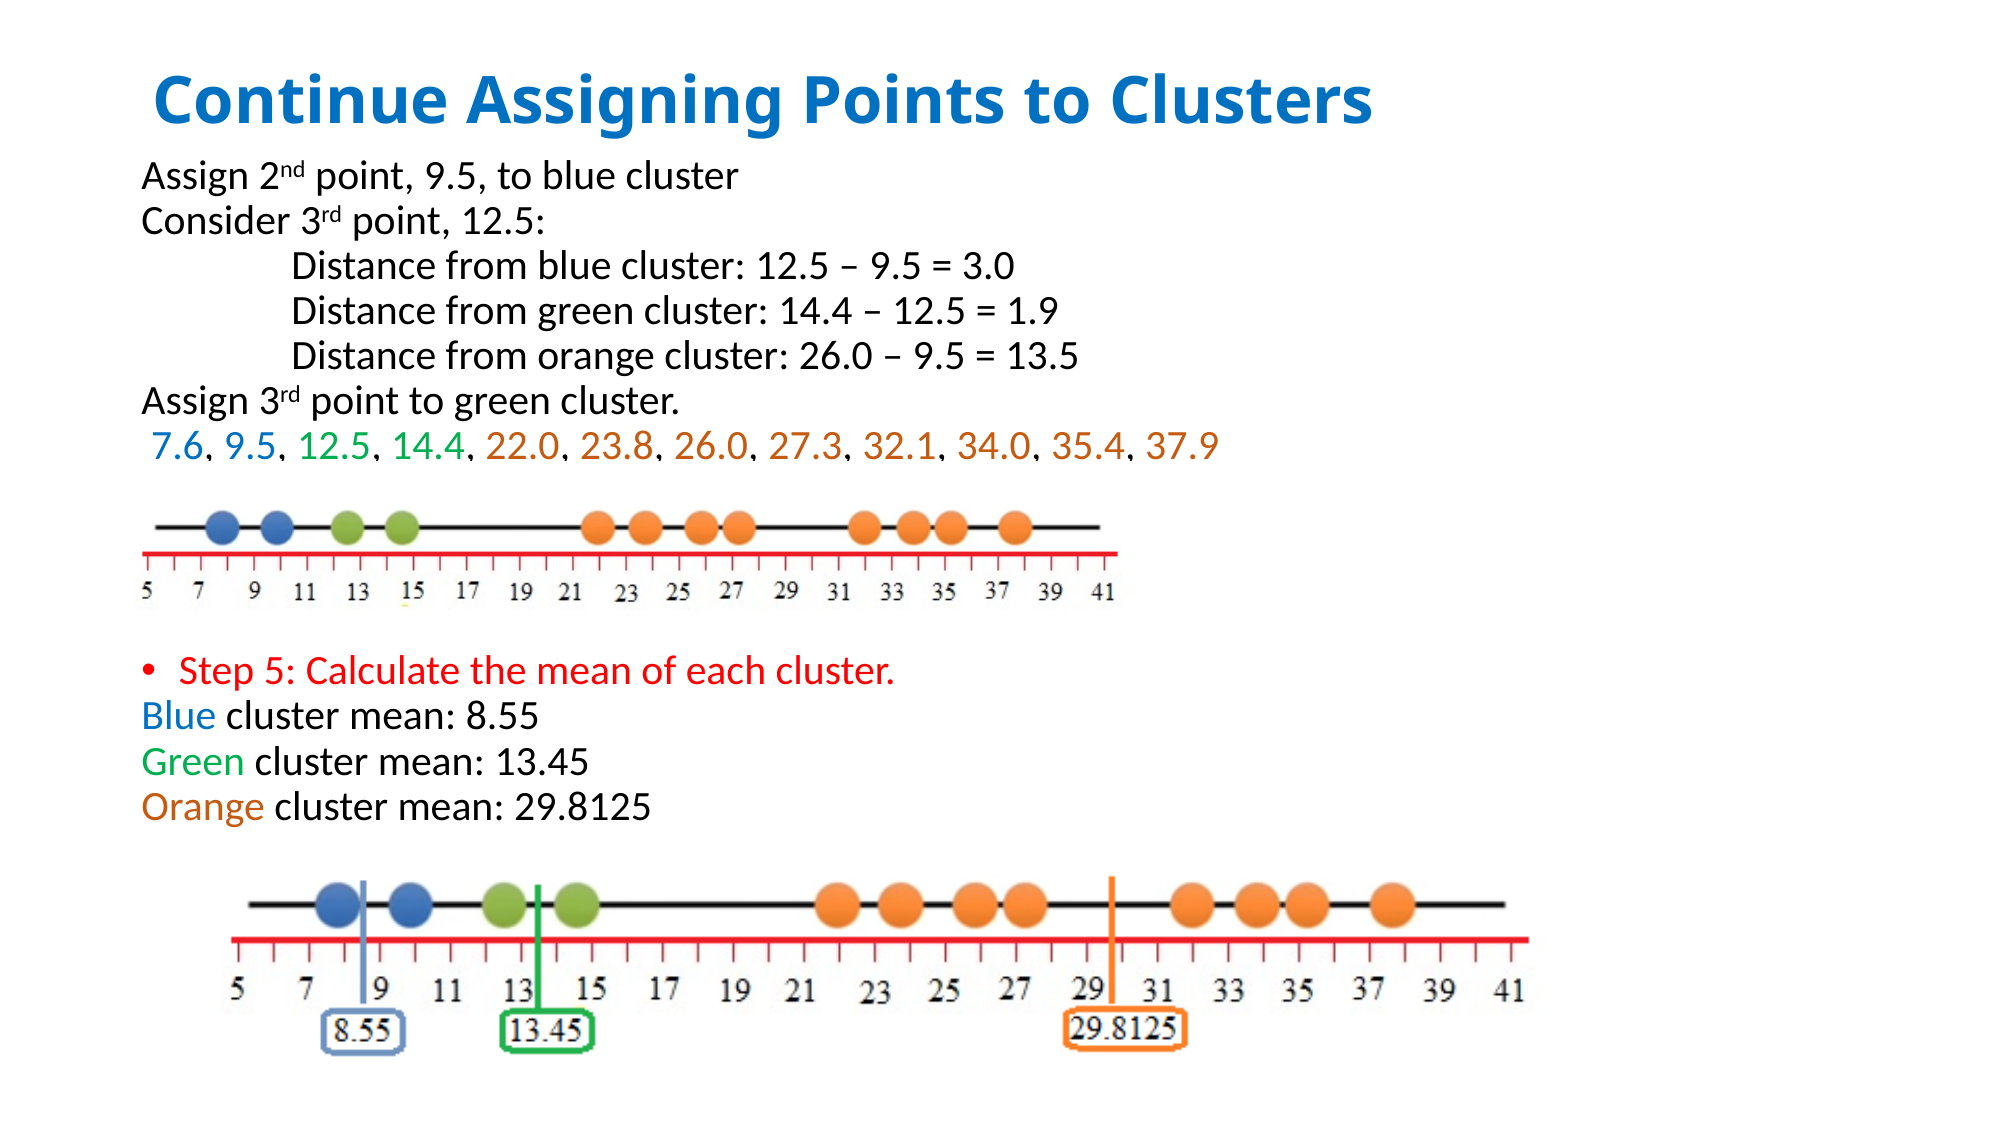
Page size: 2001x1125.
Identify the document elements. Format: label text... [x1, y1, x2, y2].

picture [90, 461, 1168, 635]
picture [210, 833, 1546, 1067]
list Assign 2nd point, 9.5, to blue cluster Consider 3rd point, 12.5: Distance from blue cluster: 12.5 – 9.5 = 3.0 Distance from green cluster: 14.4 – 12.5 = 1.9 Distance from orange cluster: 26.0 – 9.5 = 13.5 Assign 3rd point to green cluster. 7.6, 9.5, 12.5, 14.4, 22.0, 23.8, 26.0, 27.3, 32.1, 34.0, 35.4, 37.9 Step 5: Calculate the mean of each cluster. Blue cluster mean: 8.55 Green cluster mean: 13.45 Orange cluster mean: 29.8125 [126, 145, 1852, 1096]
title Continue Assigning Points to Clusters [137, 59, 1863, 146]
